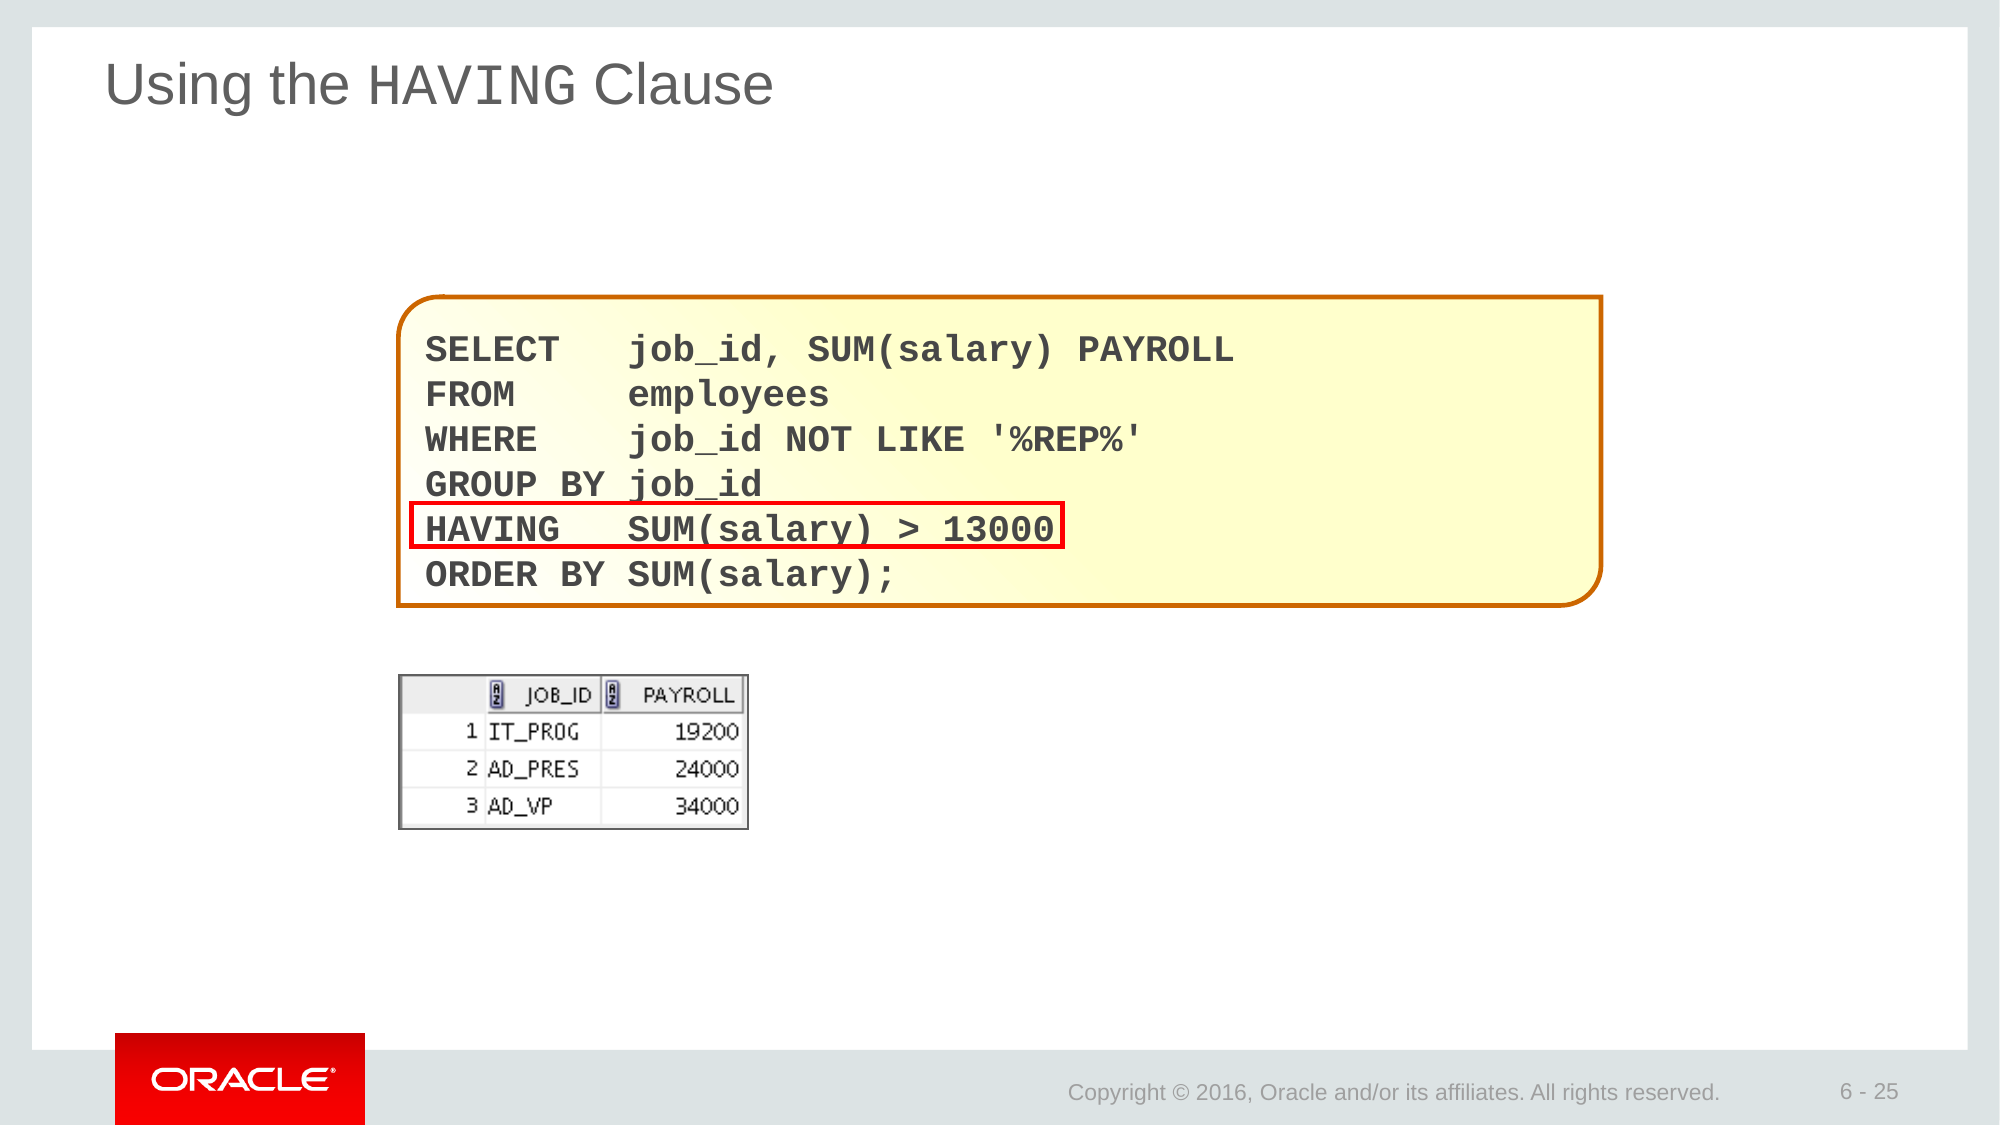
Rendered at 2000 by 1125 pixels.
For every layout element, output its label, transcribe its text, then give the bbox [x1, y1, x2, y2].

title Using the HAVING Clause [101, 43, 1898, 188]
picture [115, 1033, 365, 1125]
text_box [398, 296, 1602, 829]
